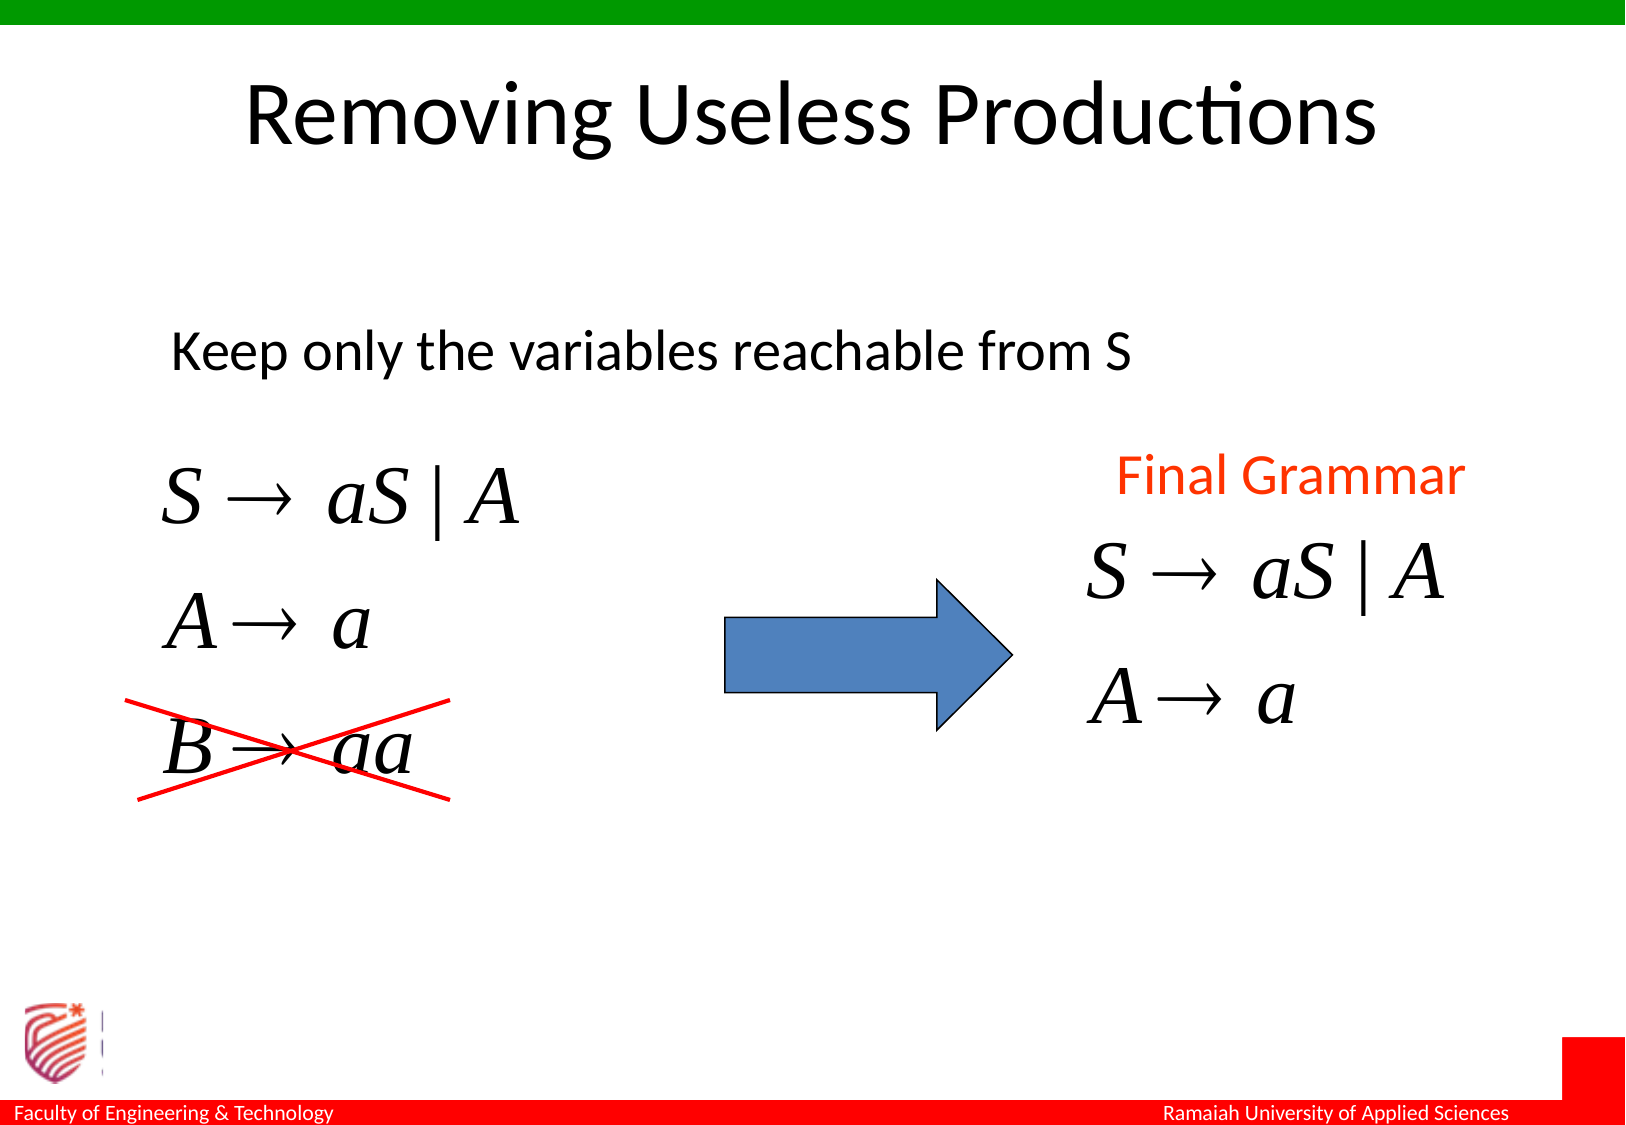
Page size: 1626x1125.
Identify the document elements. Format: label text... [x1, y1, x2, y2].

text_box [156, 459, 520, 781]
picture [24, 1003, 104, 1084]
text_box Final Grammar [1102, 429, 1482, 514]
text_box Removing Useless Productions [81, 45, 1544, 233]
text_box Keep only the variables reachable from S [157, 304, 1238, 390]
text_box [1081, 534, 1445, 731]
text_box [724, 579, 1013, 731]
